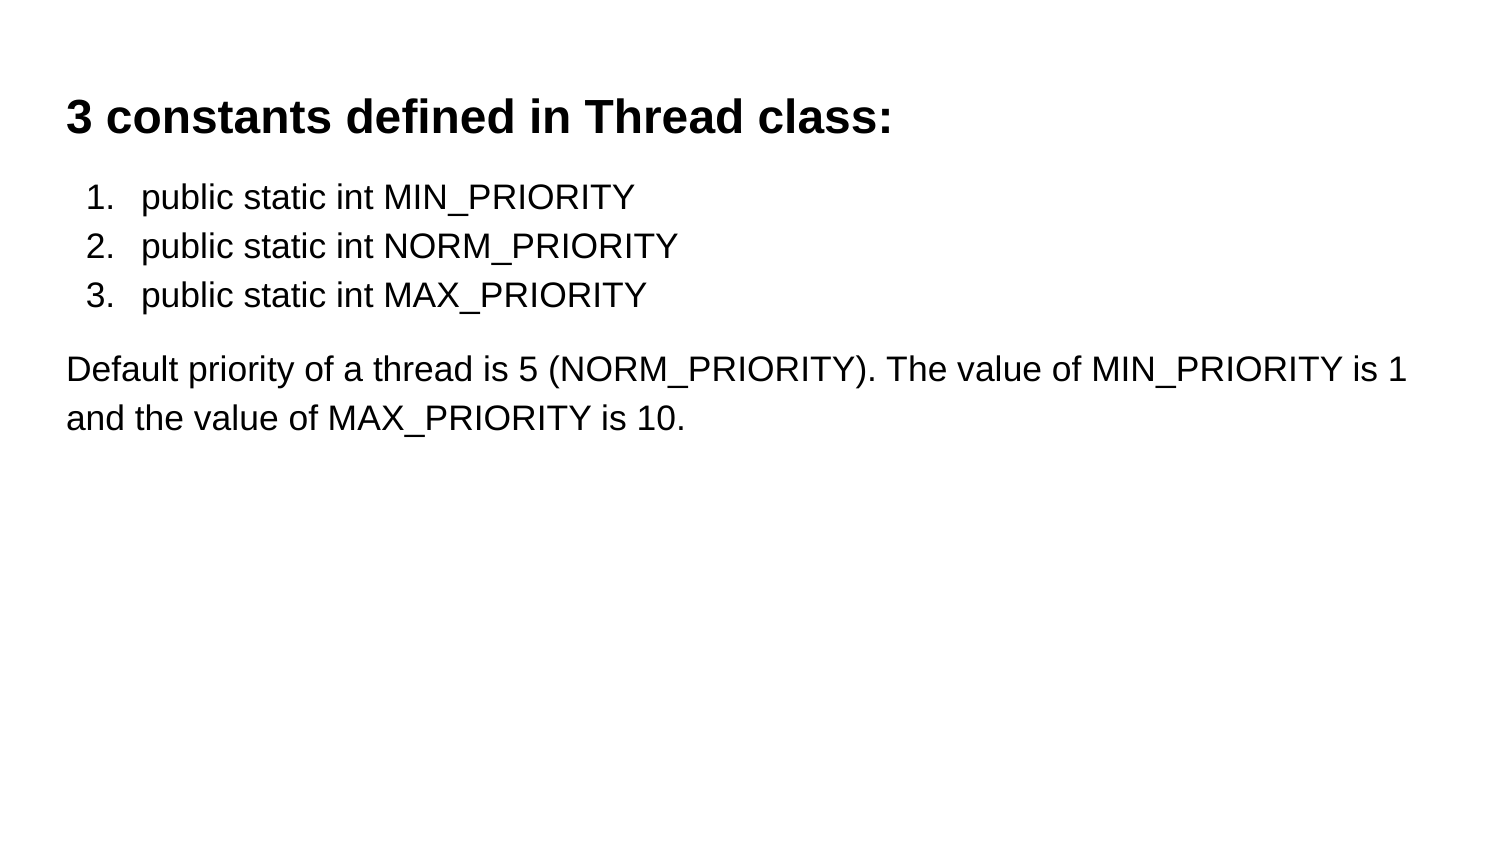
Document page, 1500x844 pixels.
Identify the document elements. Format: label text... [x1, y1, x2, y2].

list 3 constants defined in Thread class: public static int MIN_PRIORITY public static int NORM_PRIORITY public static int MAX_PRIORITY Default priority of a thread is 5 (NORM_PRIORITY). The value of MIN_PRIORITY is 1 and the value of MAX_PRIORITY is 10. [51, 61, 1449, 750]
